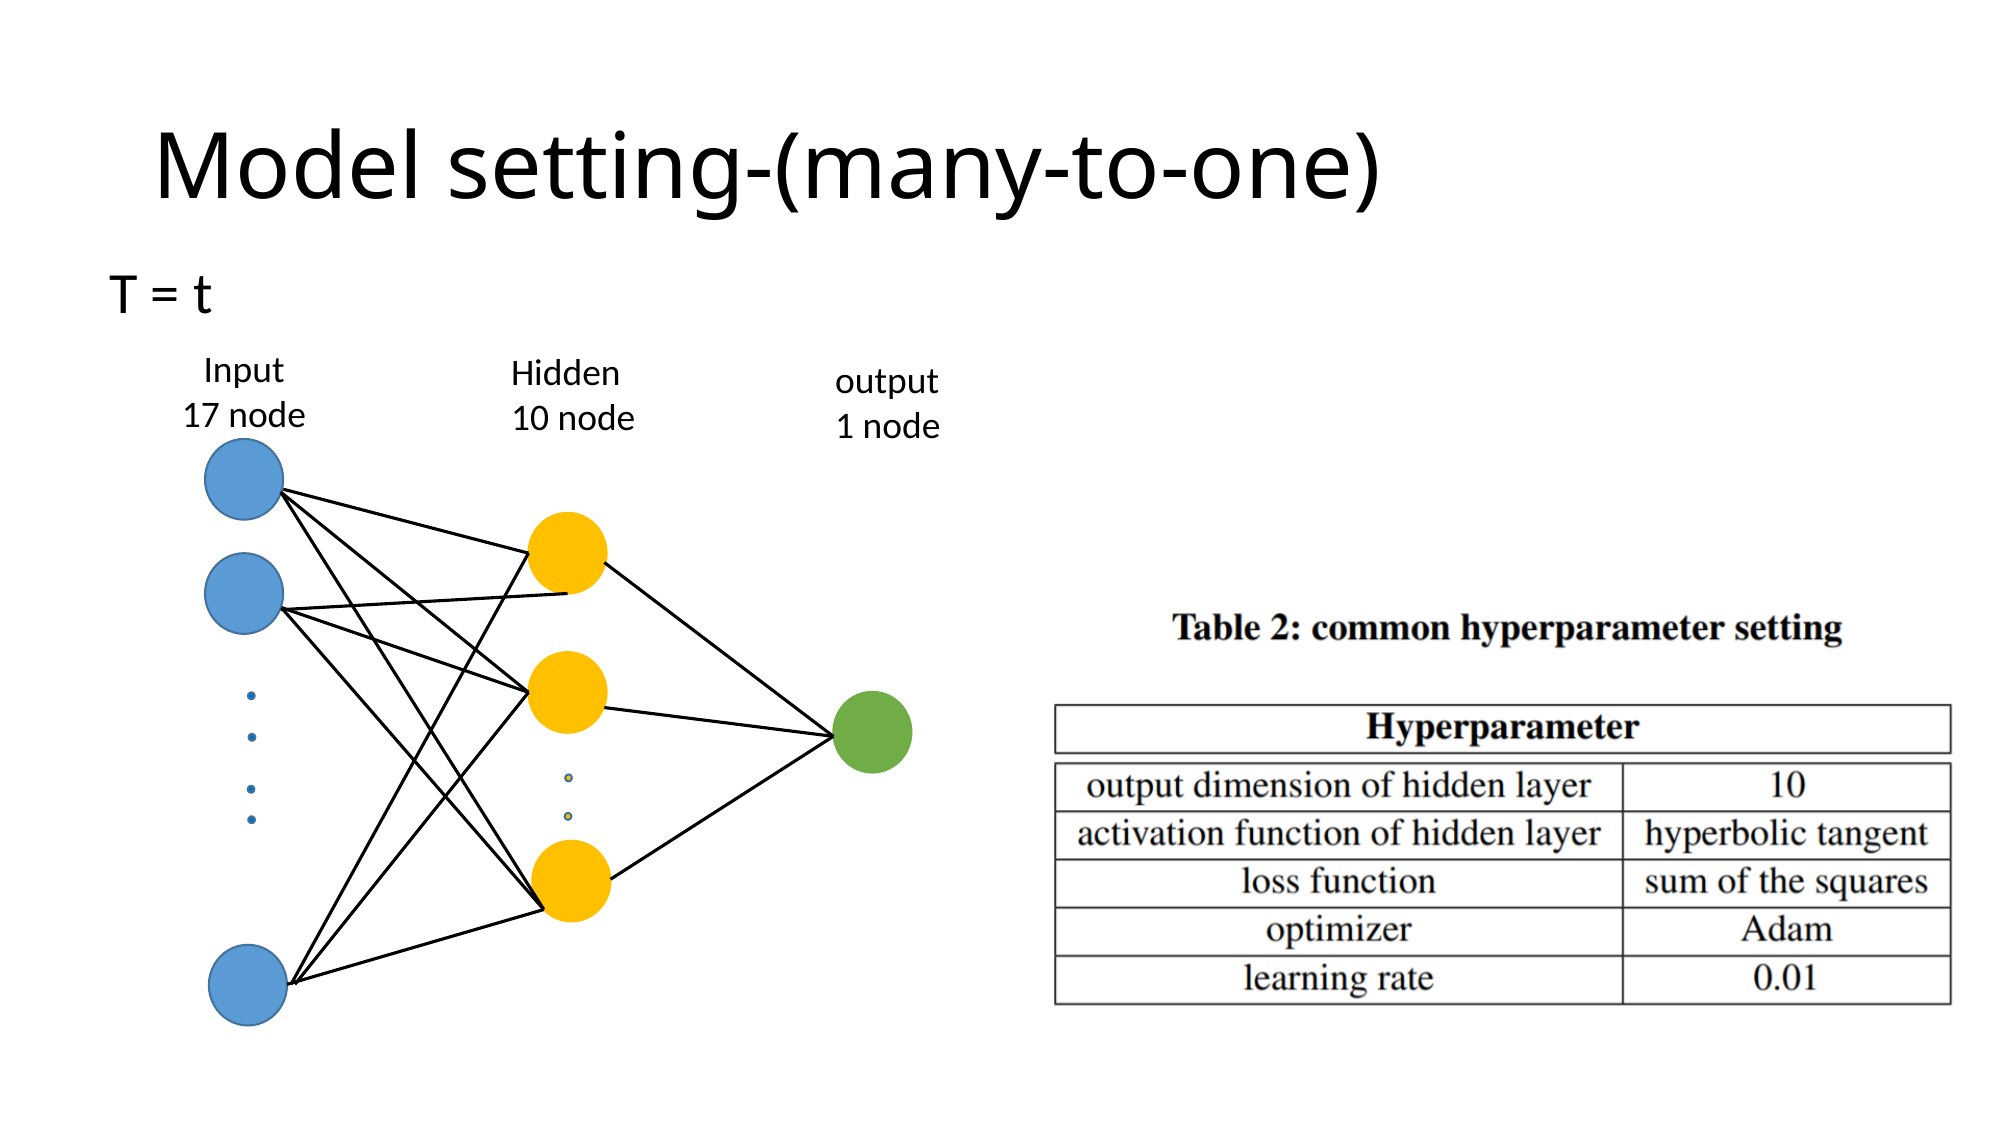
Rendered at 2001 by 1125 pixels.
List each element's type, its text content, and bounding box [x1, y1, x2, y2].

picture [1047, 580, 1973, 1059]
text_box Input 17 node [166, 337, 322, 443]
title Model setting-(many-to-one) [137, 59, 1863, 278]
text_box Hidden 10 node [496, 340, 651, 438]
list T = t [94, 255, 1820, 970]
text_box output 1 node [820, 348, 956, 454]
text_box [205, 438, 912, 1026]
